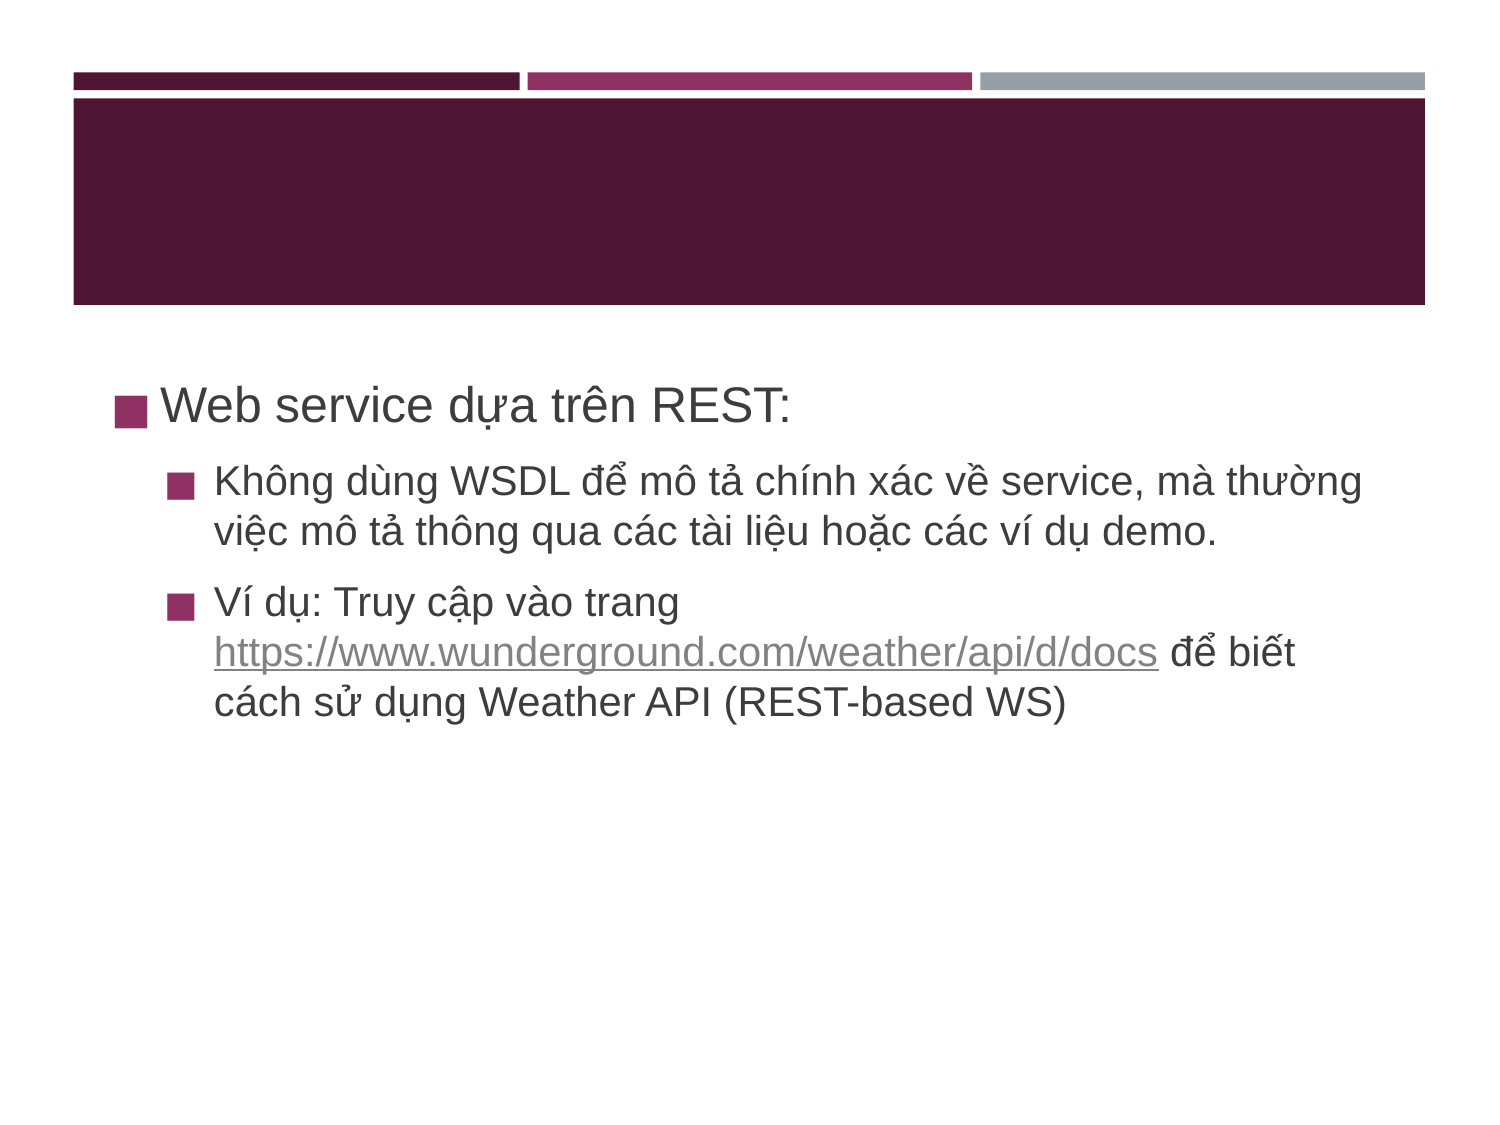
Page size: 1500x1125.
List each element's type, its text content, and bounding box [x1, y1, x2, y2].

list Web service dựa trên REST: Không dùng WSDL để mô tả chính xác về service, mà thường việc mô tả thông qua các tài liệu hoặc các ví dụ demo. Ví dụ: Truy cập vào trang https://www.wunderground.com/weather/api/d/docs để biết cách sử dụng Weather API (REST-based WS) [95, 365, 1406, 962]
